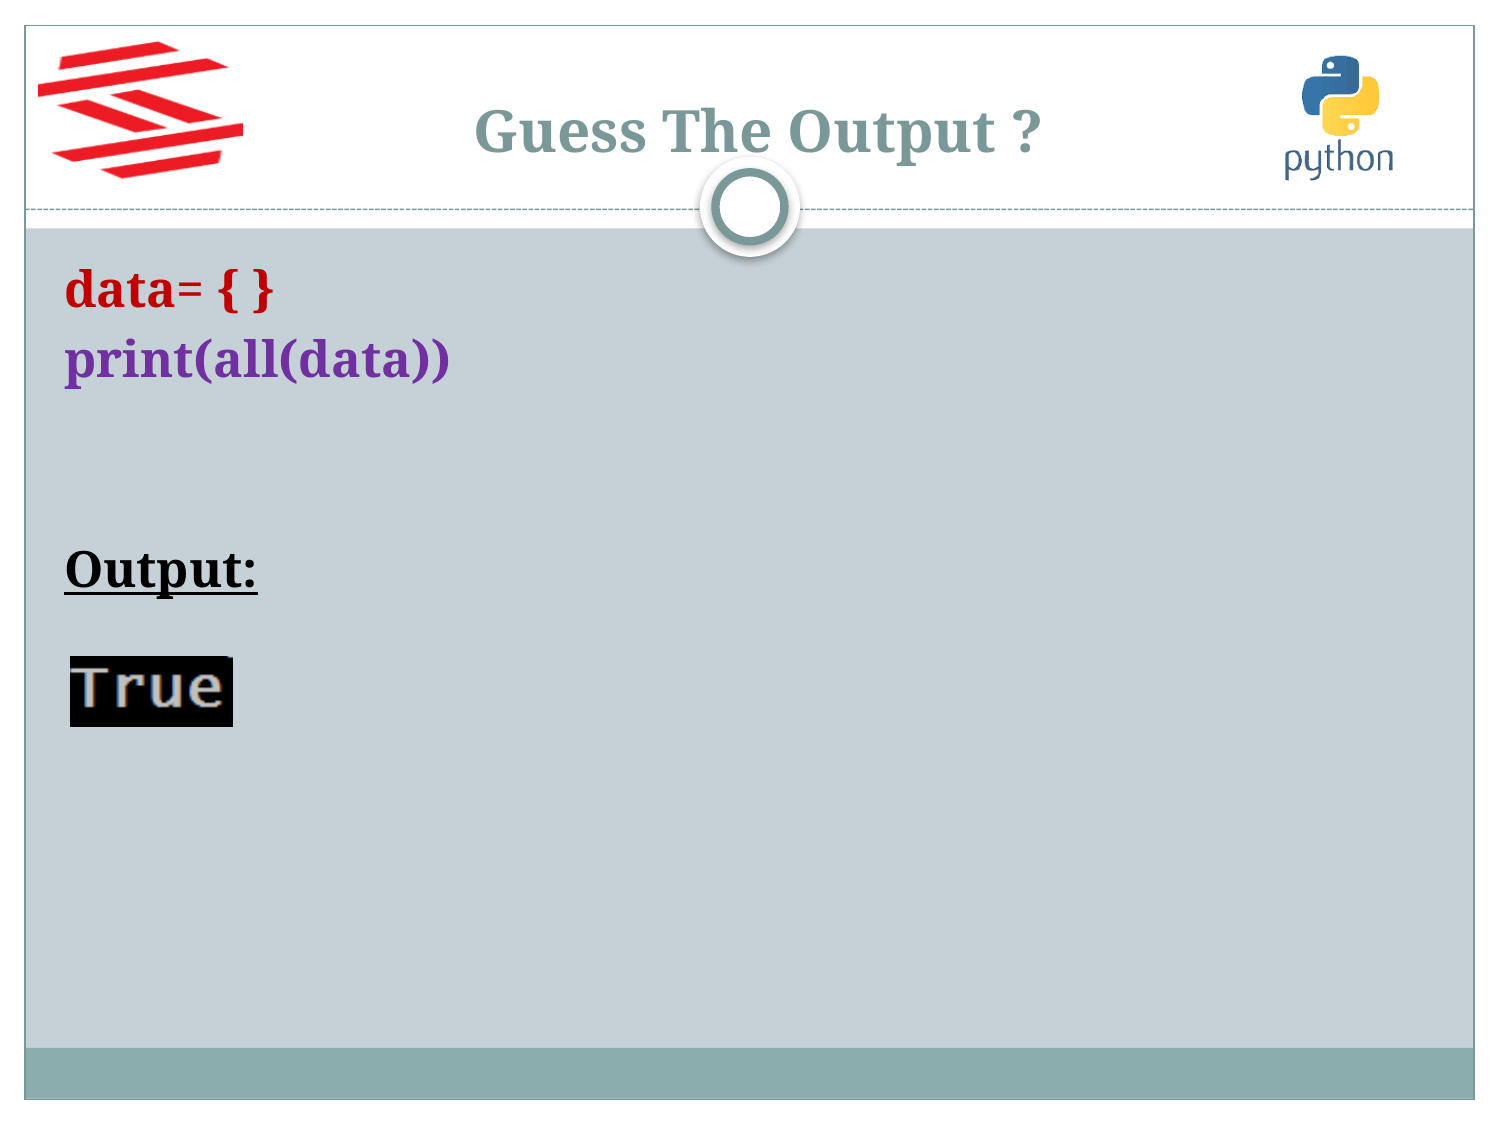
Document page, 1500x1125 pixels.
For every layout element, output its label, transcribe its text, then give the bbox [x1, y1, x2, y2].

title Guess The Output ? [248, 46, 1459, 172]
picture [70, 656, 233, 727]
list data= { } print(all(data)) Output: [49, 250, 1445, 1047]
picture [1206, 53, 1471, 186]
picture [37, 40, 243, 185]
